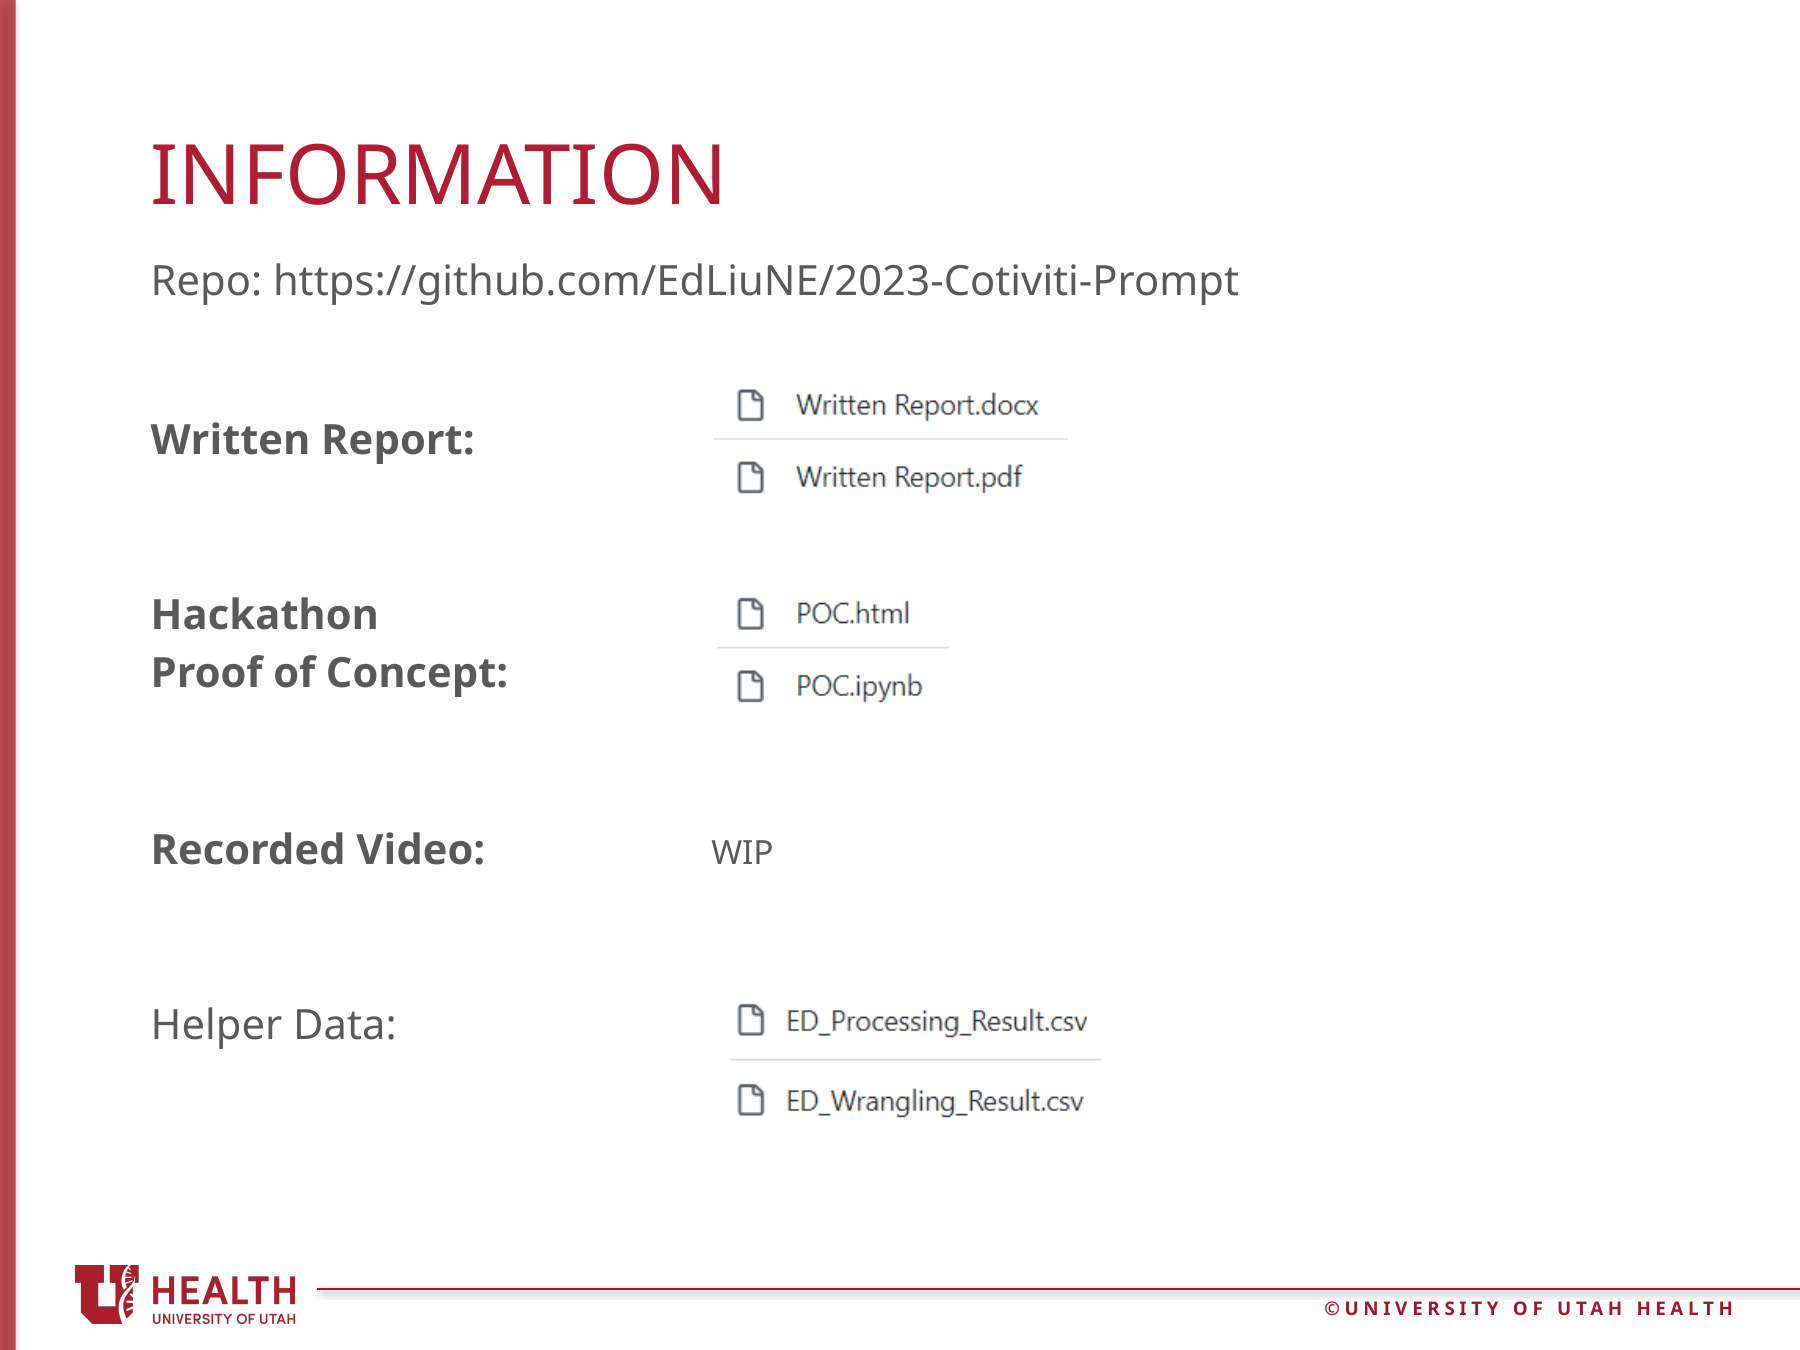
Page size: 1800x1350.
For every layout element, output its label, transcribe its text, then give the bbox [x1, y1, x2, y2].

picture [730, 995, 1102, 1134]
text_box Hackathon Proof of Concept: [135, 580, 599, 689]
text_box Helper Data: [135, 990, 599, 1099]
list Repo: https://github.com/EdLiuNE/2023-Cotiviti-Prompt [135, 246, 1696, 355]
text_box Recorded Video: WIP [135, 815, 877, 924]
text_box Written Report: [135, 405, 599, 514]
picture [75, 1265, 295, 1324]
title Information [135, 113, 1710, 223]
picture [714, 371, 1069, 510]
picture [716, 580, 949, 718]
